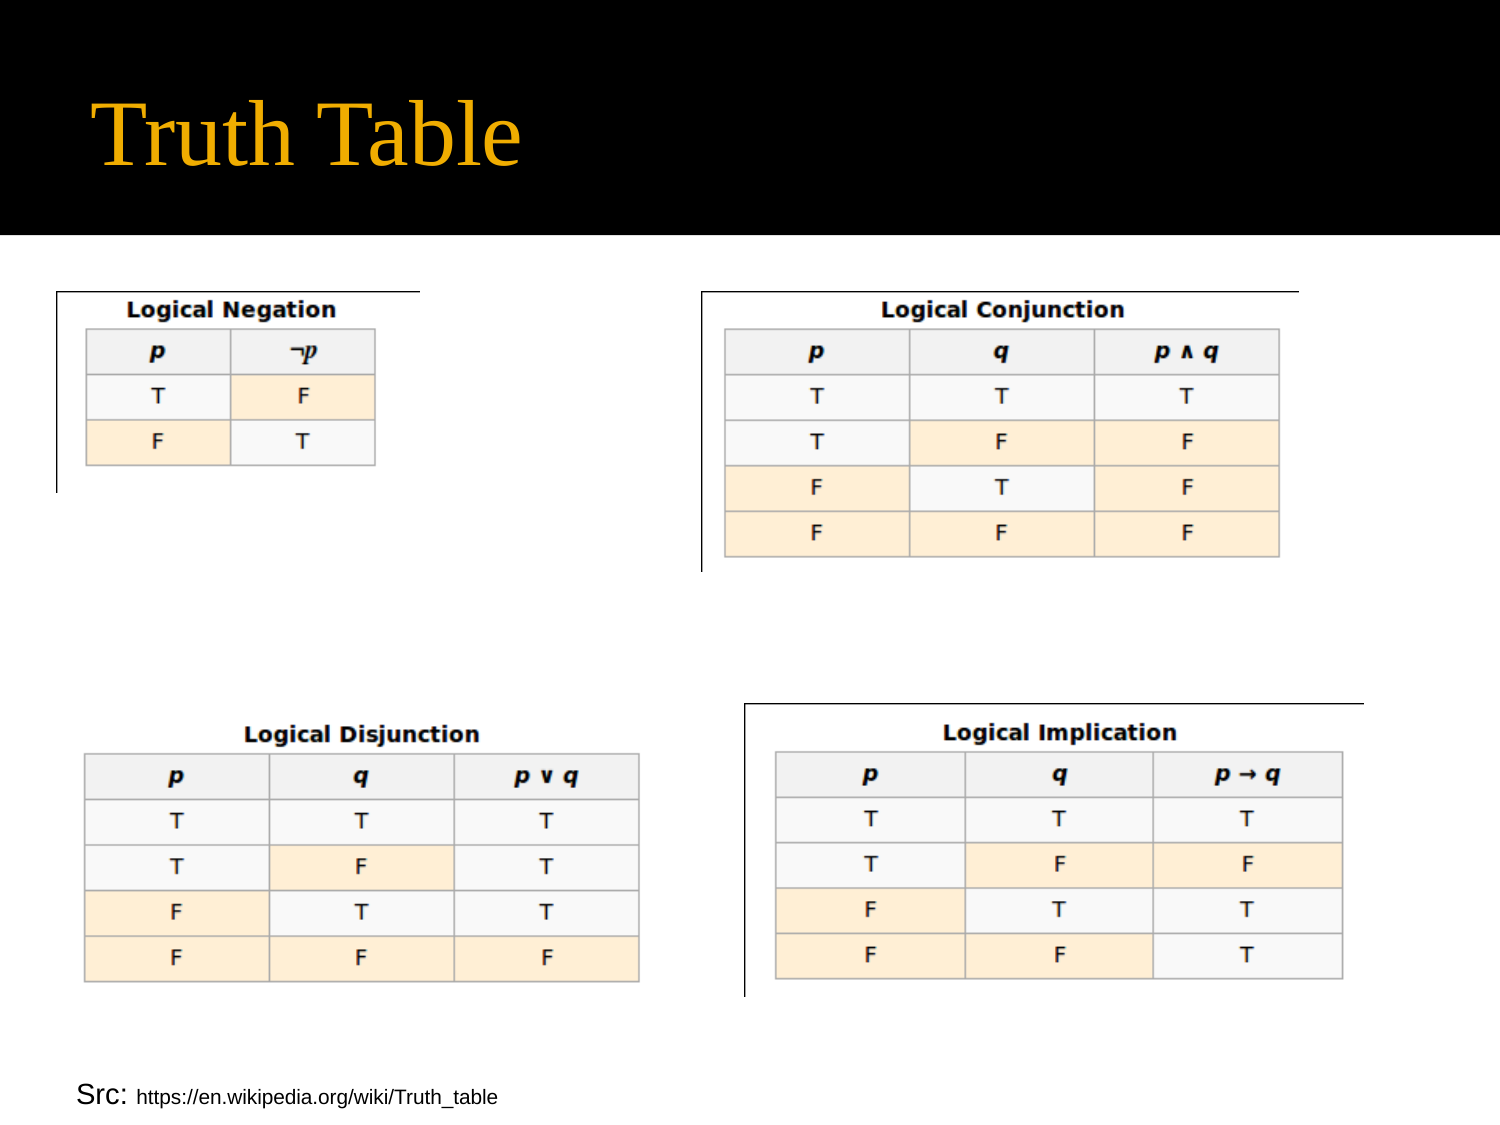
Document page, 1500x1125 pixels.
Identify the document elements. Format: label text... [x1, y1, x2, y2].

title Truth Table [75, 25, 1425, 231]
picture [701, 291, 1299, 572]
picture [56, 291, 420, 494]
picture [56, 711, 651, 989]
picture [744, 702, 1364, 997]
text_box Src: https://en.wikipedia.org/wiki/Truth_table [60, 1060, 1205, 1125]
